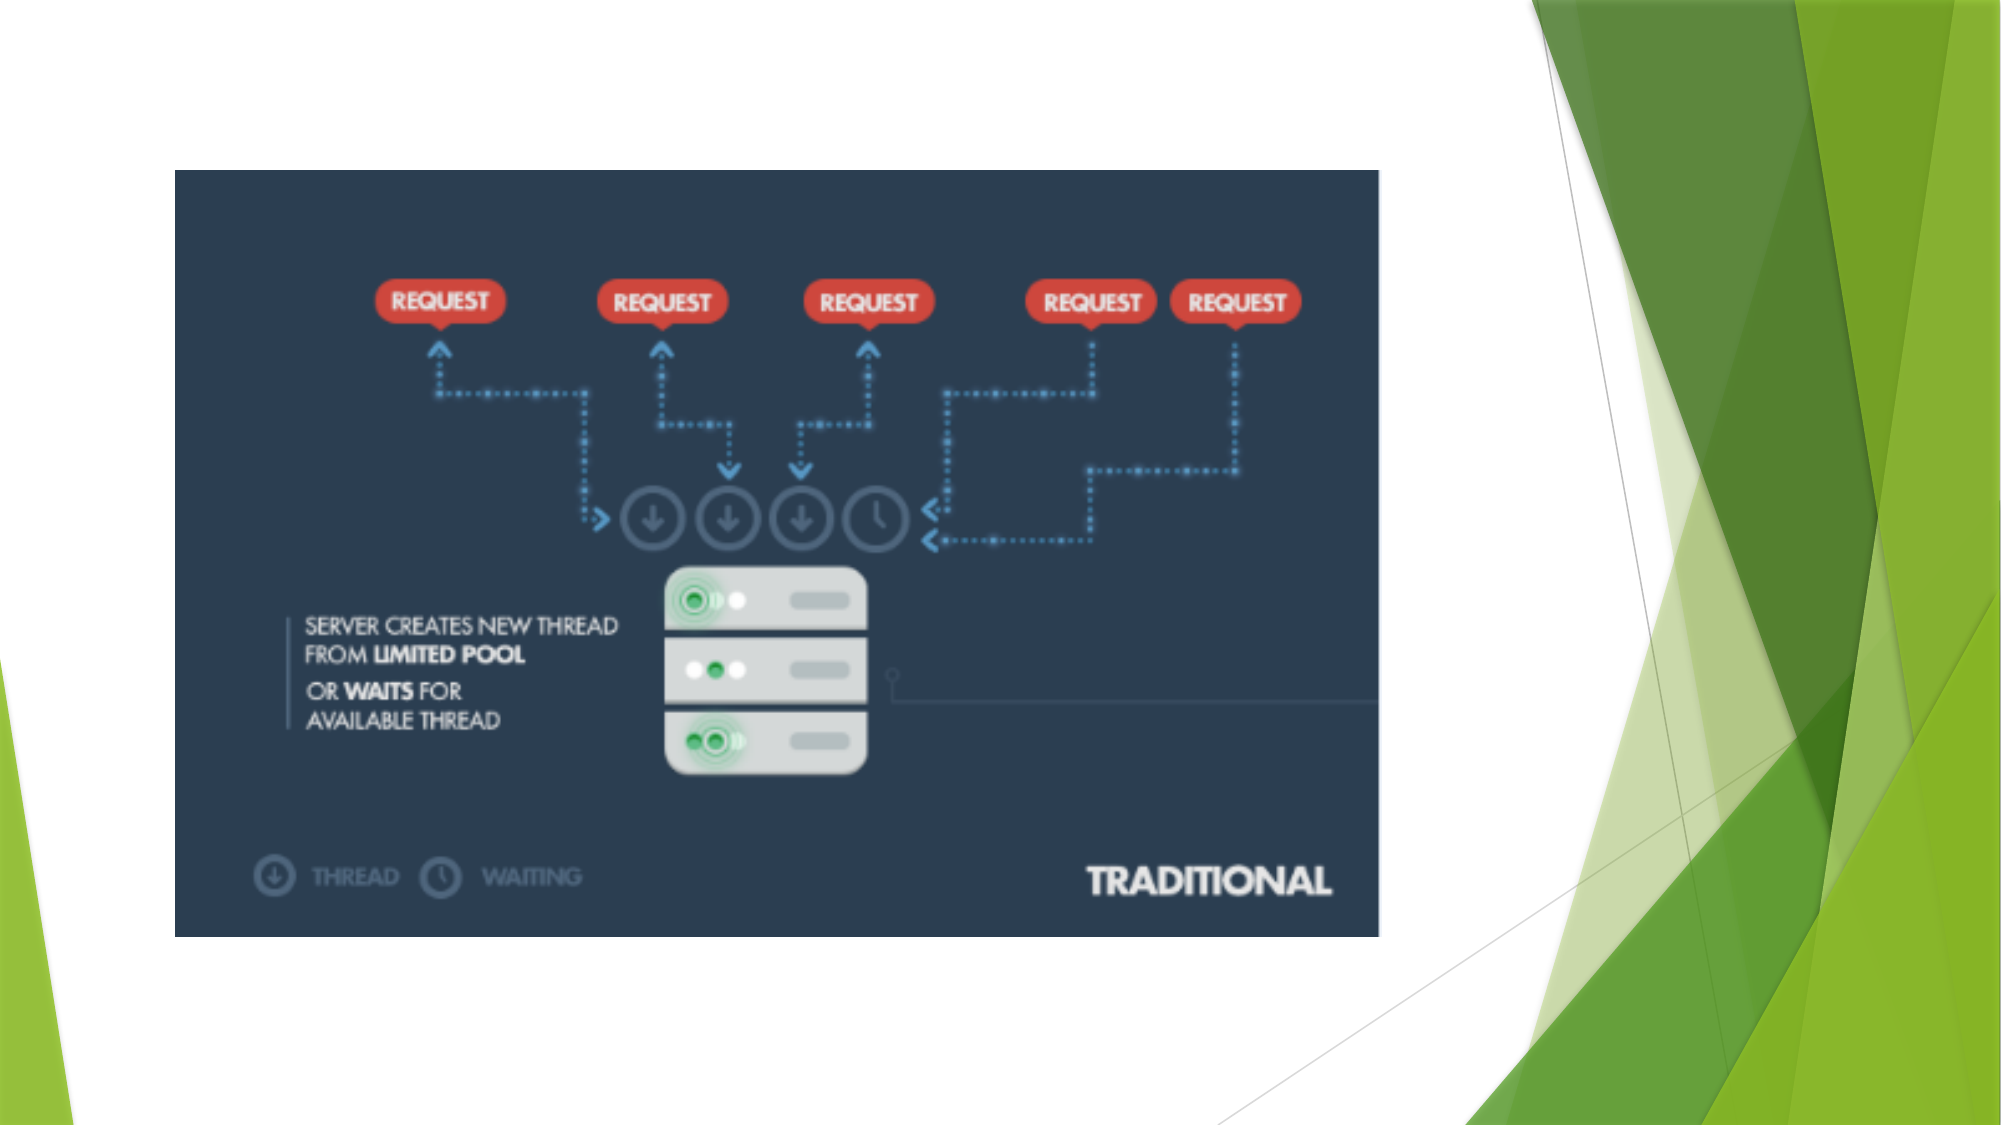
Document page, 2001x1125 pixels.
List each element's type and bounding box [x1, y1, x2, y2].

list [174, 170, 1383, 938]
